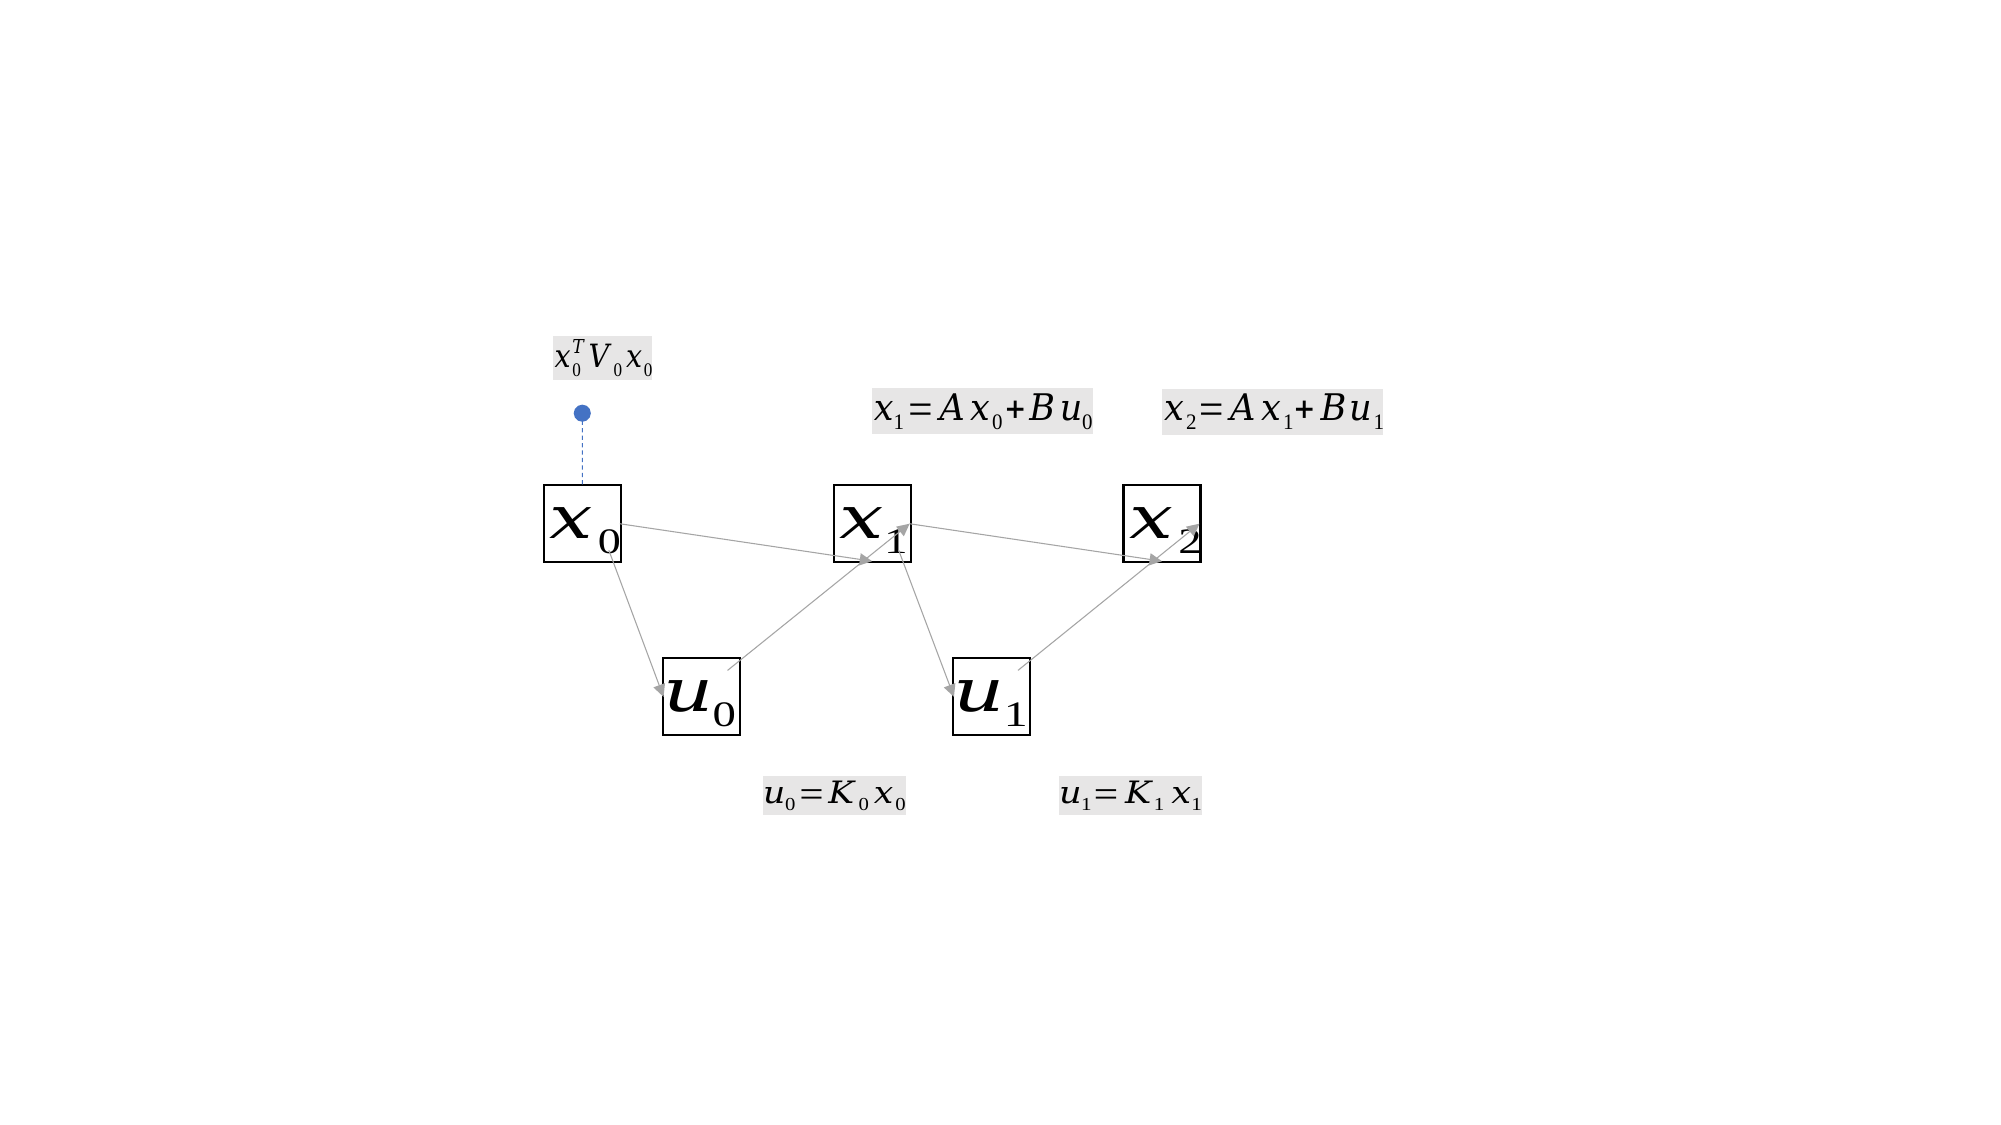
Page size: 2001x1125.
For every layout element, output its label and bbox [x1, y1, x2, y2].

text_box [608, 550, 675, 671]
text_box [573, 404, 591, 422]
text_box [898, 550, 965, 671]
text_box [1017, 550, 1136, 671]
text_box [727, 550, 846, 671]
